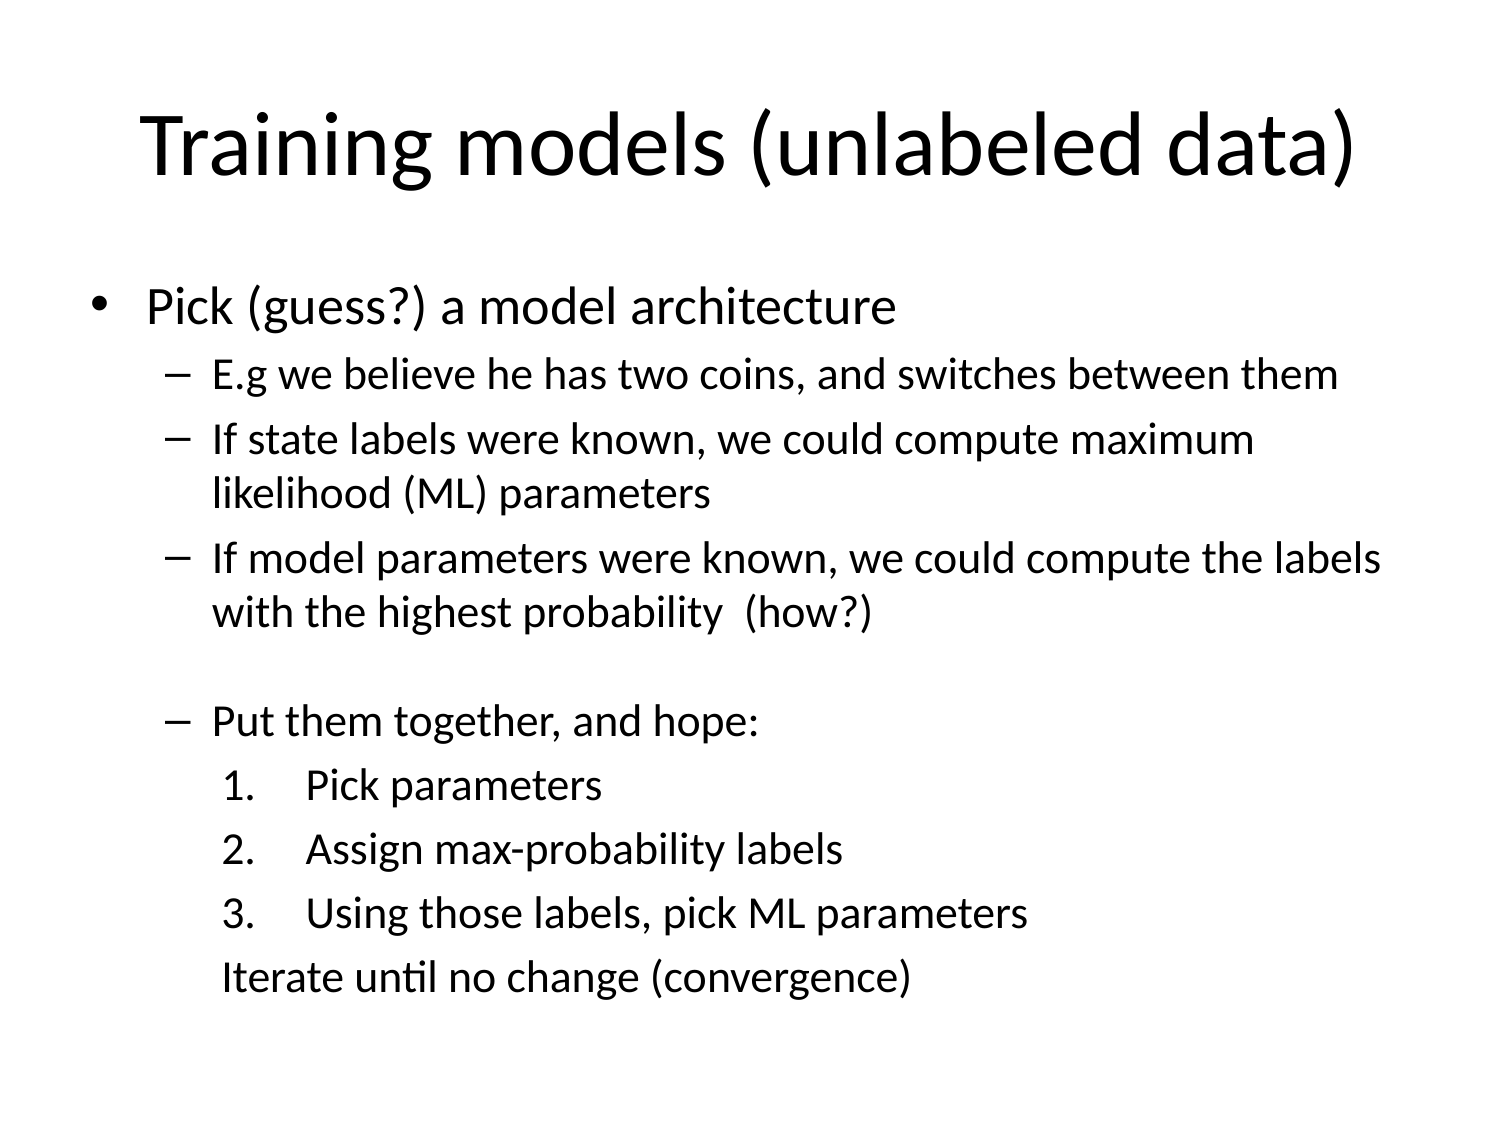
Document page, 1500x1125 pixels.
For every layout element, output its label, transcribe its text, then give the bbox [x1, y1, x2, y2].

title Training models (unlabeled data) [75, 45, 1425, 233]
list Pick (guess?) a model architecture E.g we believe he has two coins, and switches between them If state labels were known, we could compute maximum likelihood (ML) parameters If model parameters were known, we could compute the labels with the highest probability (how?) Put them together, and hope: Pick parameters Assign max-probability labels Using those labels, pick ML parameters Iterate until no change (convergence) [75, 262, 1425, 1090]
